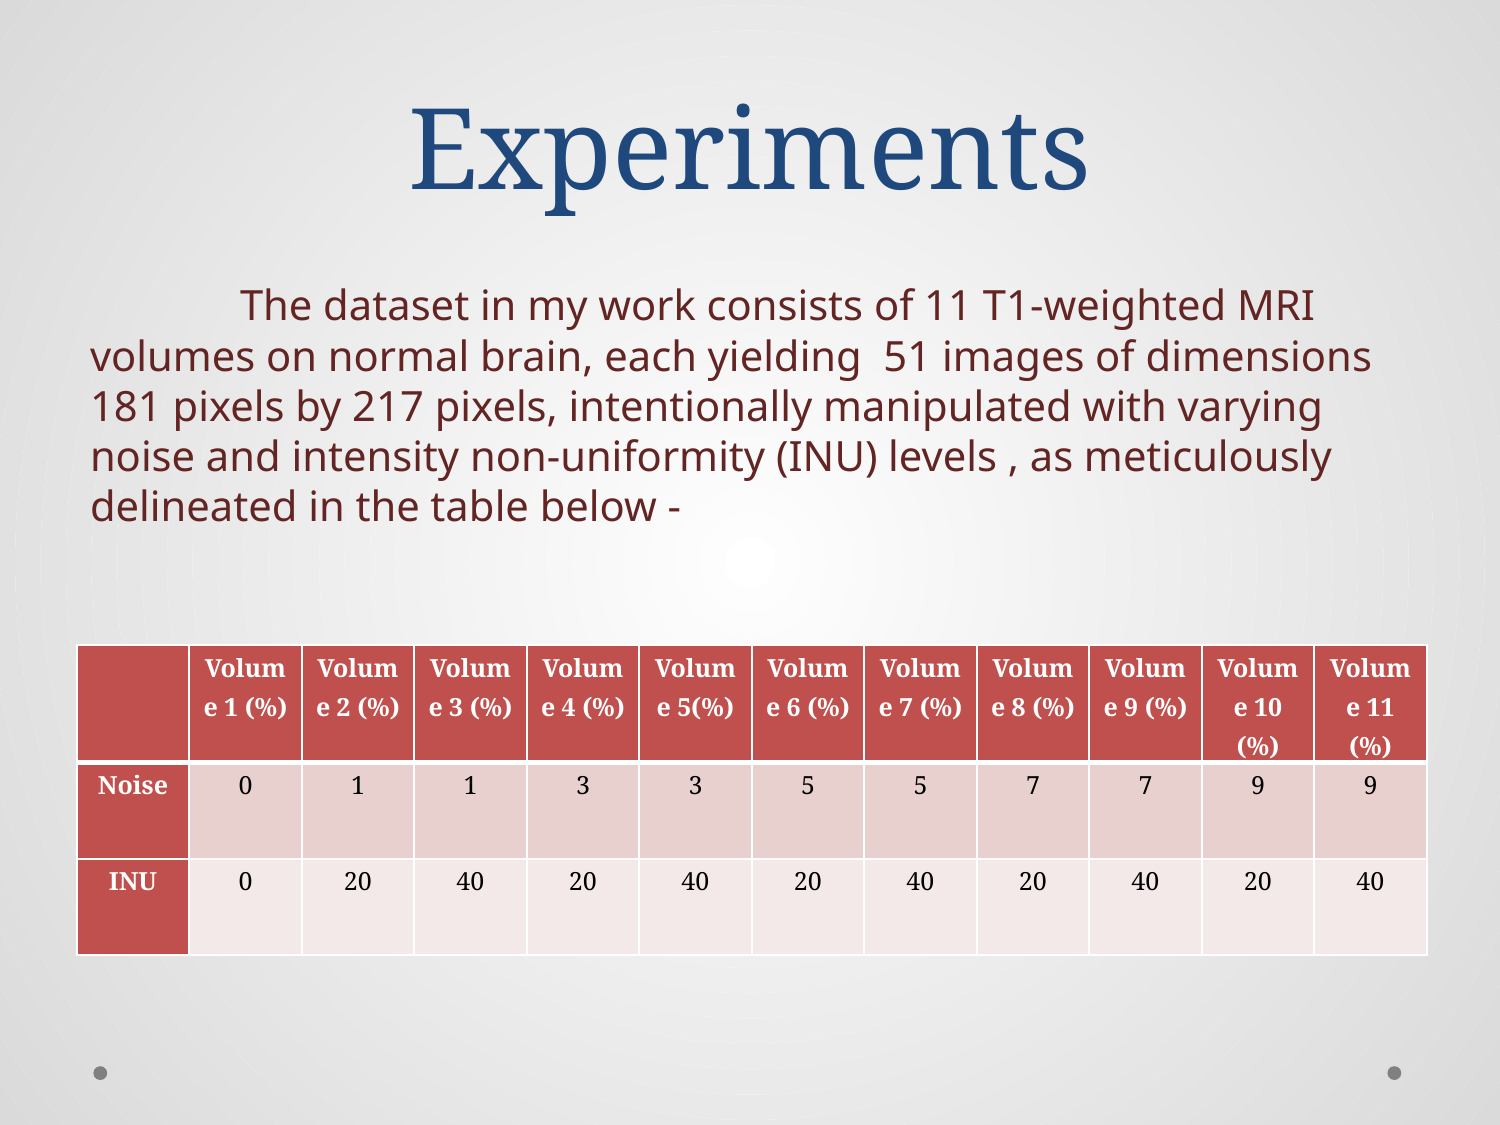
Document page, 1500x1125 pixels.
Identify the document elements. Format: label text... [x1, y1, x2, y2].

table_header Volume 5(%) [640, 646, 751, 760]
table_cell 0 [190, 765, 301, 858]
table_cell 7 [1090, 765, 1201, 858]
table_header [78, 646, 188, 760]
table_cell 3 [528, 765, 638, 858]
table_header Volume 10 (%) [1203, 646, 1313, 760]
table_cell 20 [303, 860, 413, 954]
table_cell 40 [415, 860, 526, 954]
table_cell 40 [640, 860, 751, 954]
table_header Volume 4 (%) [528, 646, 638, 760]
list The dataset in my work consists of 11 T1-weighted MRI volumes on normal brain, each yielding 51 images of dimensions 181 pixels by 217 pixels, intentionally manipulated with varying noise and intensity non-uniformity (INU) levels , as meticulously delineated in the table below - [75, 262, 1425, 563]
table_header Volume 2 (%) [303, 646, 413, 760]
table_cell 20 [1203, 860, 1313, 954]
table_header Volume 8 (%) [978, 646, 1088, 760]
table_cell 9 [1315, 765, 1426, 858]
table_cell 3 [640, 765, 751, 858]
table_cell 40 [1090, 860, 1201, 954]
table_cell 0 [190, 860, 301, 954]
title Experiments [75, 0, 1425, 220]
table_cell 1 [303, 765, 413, 858]
table_cell 9 [1203, 765, 1313, 858]
table_cell 20 [528, 860, 638, 954]
table_cell 5 [753, 765, 863, 858]
table_header Volume 9 (%) [1090, 646, 1201, 760]
table_header Volume 3 (%) [415, 646, 526, 760]
table_cell 20 [753, 860, 863, 954]
table_cell 20 [978, 860, 1088, 954]
table_cell 40 [865, 860, 976, 954]
table_cell Noise [78, 765, 188, 858]
table_header Volume 11 (%) [1315, 646, 1426, 760]
table_cell 7 [978, 765, 1088, 858]
table_cell INU [78, 860, 188, 954]
table_header Volume 7 (%) [865, 646, 976, 760]
table_cell 40 [1315, 860, 1426, 954]
table_cell 5 [865, 765, 976, 858]
table_cell 1 [415, 765, 526, 858]
table_header Volume 6 (%) [753, 646, 863, 760]
table_header Volume 1 (%) [190, 646, 301, 760]
